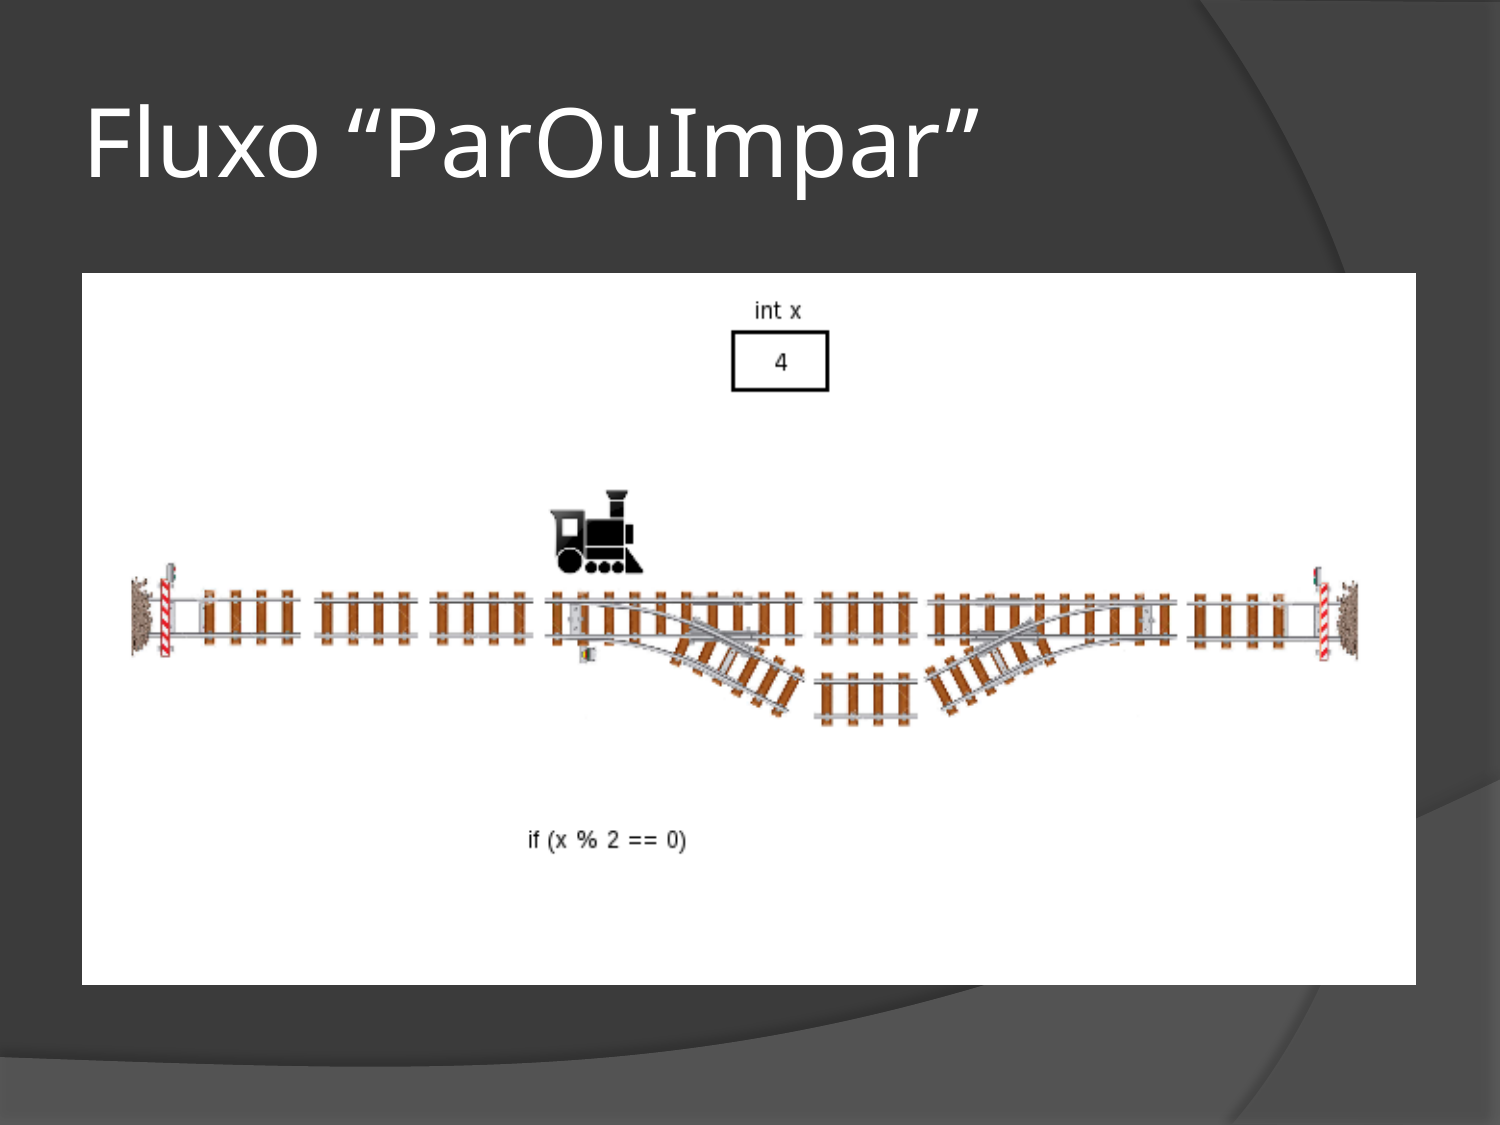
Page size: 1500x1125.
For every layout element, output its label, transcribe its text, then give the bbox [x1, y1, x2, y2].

picture [81, 273, 1416, 985]
title Fluxo “ParOuImpar” [75, 45, 1300, 233]
